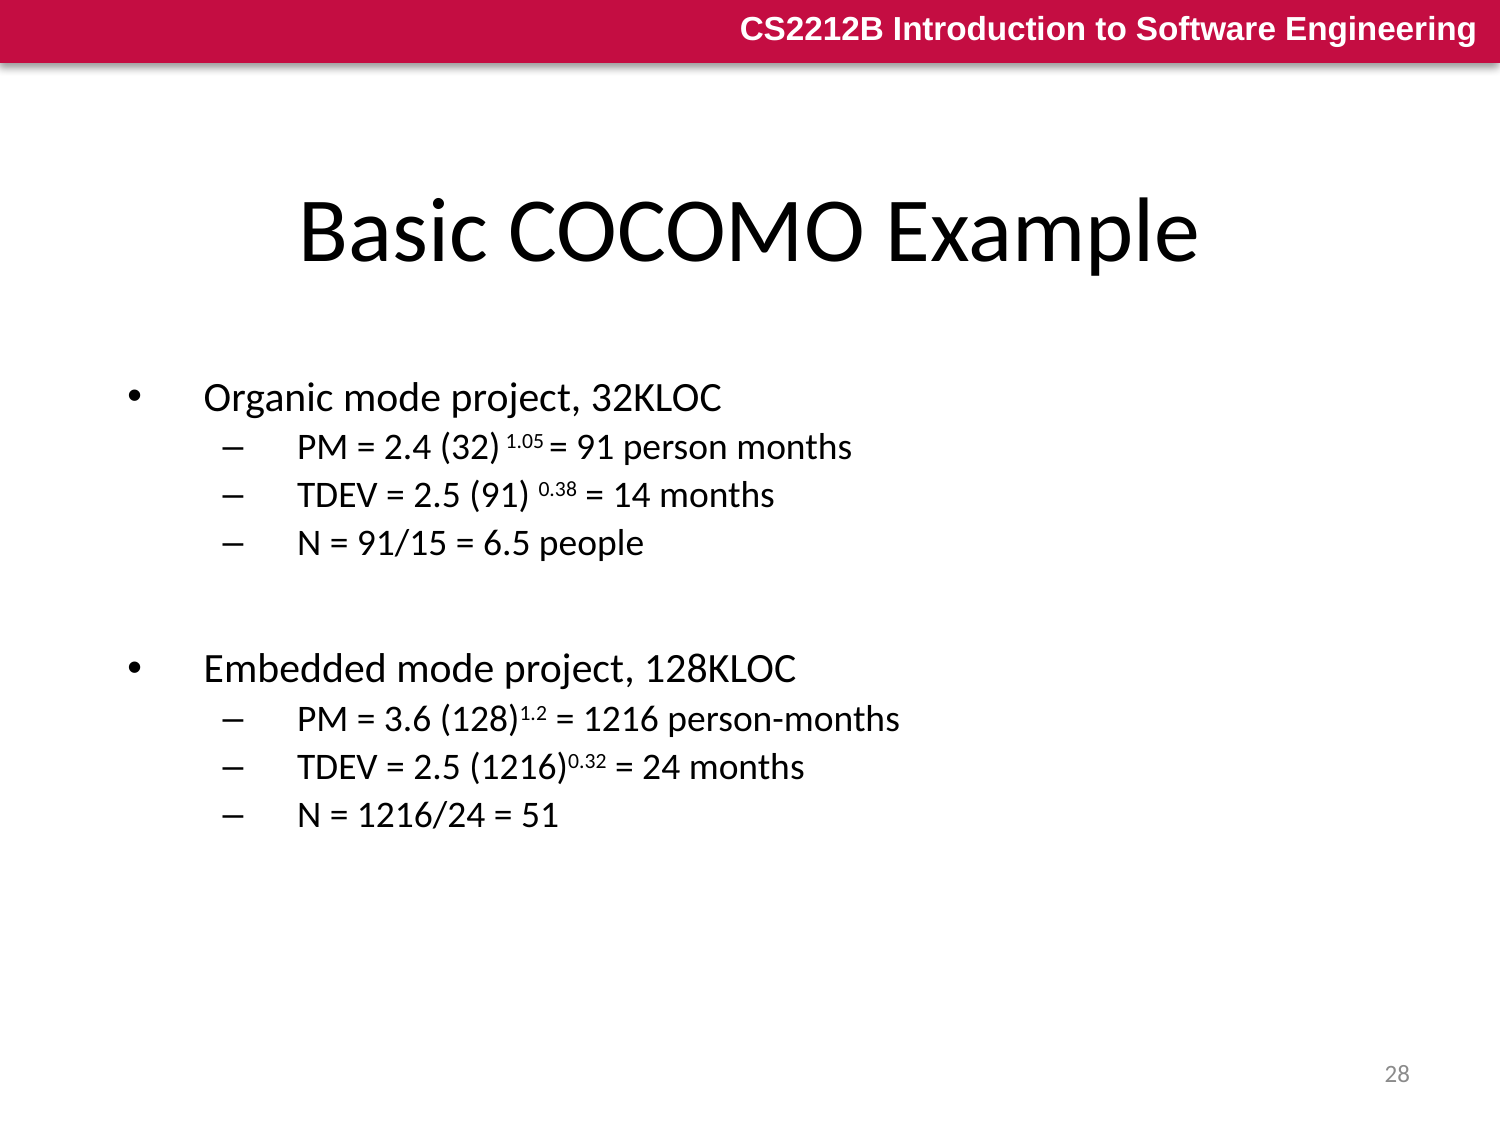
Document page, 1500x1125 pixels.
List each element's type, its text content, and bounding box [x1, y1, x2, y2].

list Organic mode project, 32KLOC PM = 2.4 (32) 1.05 = 91 person months TDEV = 2.5 (91) 0.38 = 14 months N = 91/15 = 6.5 people Embedded mode project, 128KLOC PM = 3.6 (128)1.2 = 1216 person-months TDEV = 2.5 (1216)0.32 = 24 months N = 1216/24 = 51 [112, 367, 1388, 1043]
picture [0, 0, 1500, 63]
title Basic COCOMO Example [112, 99, 1388, 288]
slide_number 28 [1074, 1042, 1425, 1103]
